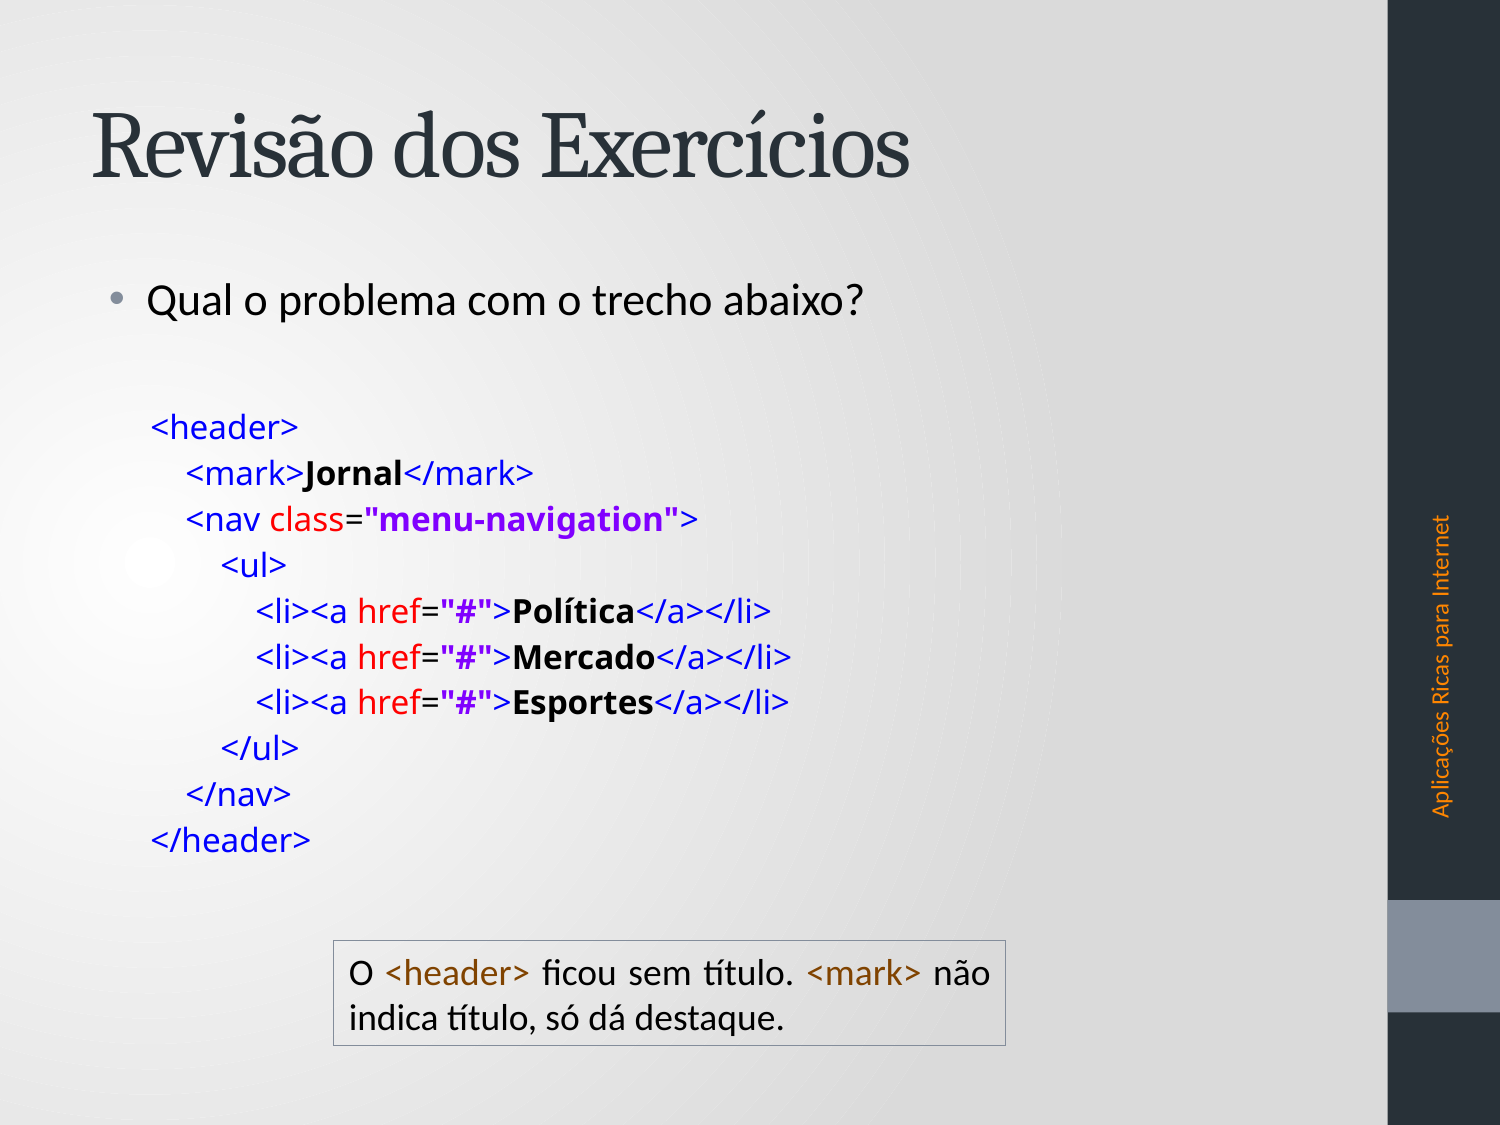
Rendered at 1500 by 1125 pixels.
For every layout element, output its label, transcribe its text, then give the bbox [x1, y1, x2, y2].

text_box O <header> ficou sem título. <mark> não indica título, só dá destaque. [333, 940, 1006, 1046]
title Revisão dos Exercícios [75, 45, 1325, 233]
footer Aplicações Ricas para Internet [1408, 500, 1469, 889]
list Qual o problema com o trecho abaixo? [75, 262, 1325, 1050]
text_box <header> <mark>Jornal</mark> <nav class="menu-navigation"> <ul> <li><a href="#">Política</a></li> <li><a href="#">Mercado</a></li> <li><a href="#">Esportes</a></li> </ul> </nav> </header> [135, 393, 1282, 867]
